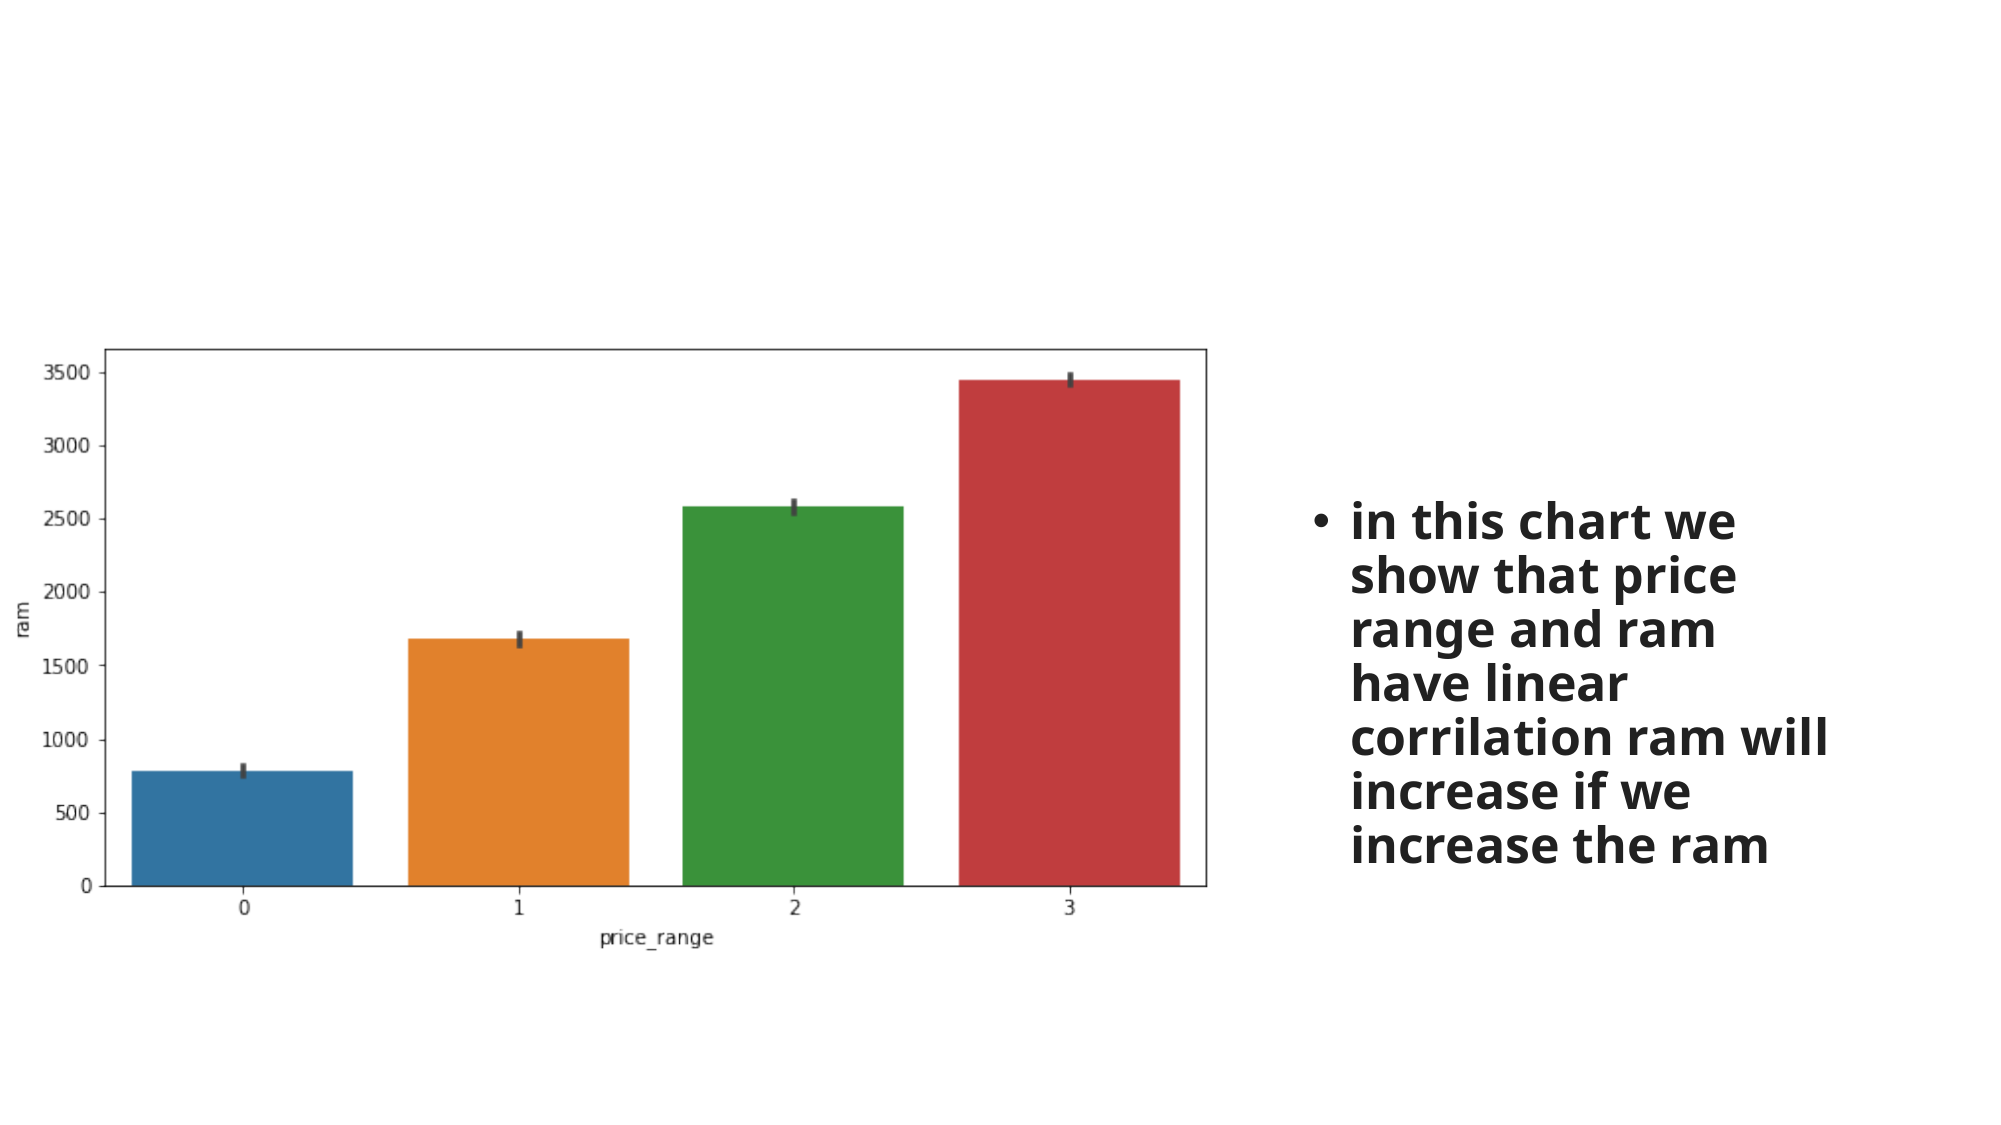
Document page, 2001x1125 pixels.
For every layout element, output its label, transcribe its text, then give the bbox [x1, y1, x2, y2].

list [0, 335, 1220, 963]
list in this chart we show that price range and ram have linear corrilation ram will increase if we increase the ram [1297, 488, 1863, 1014]
